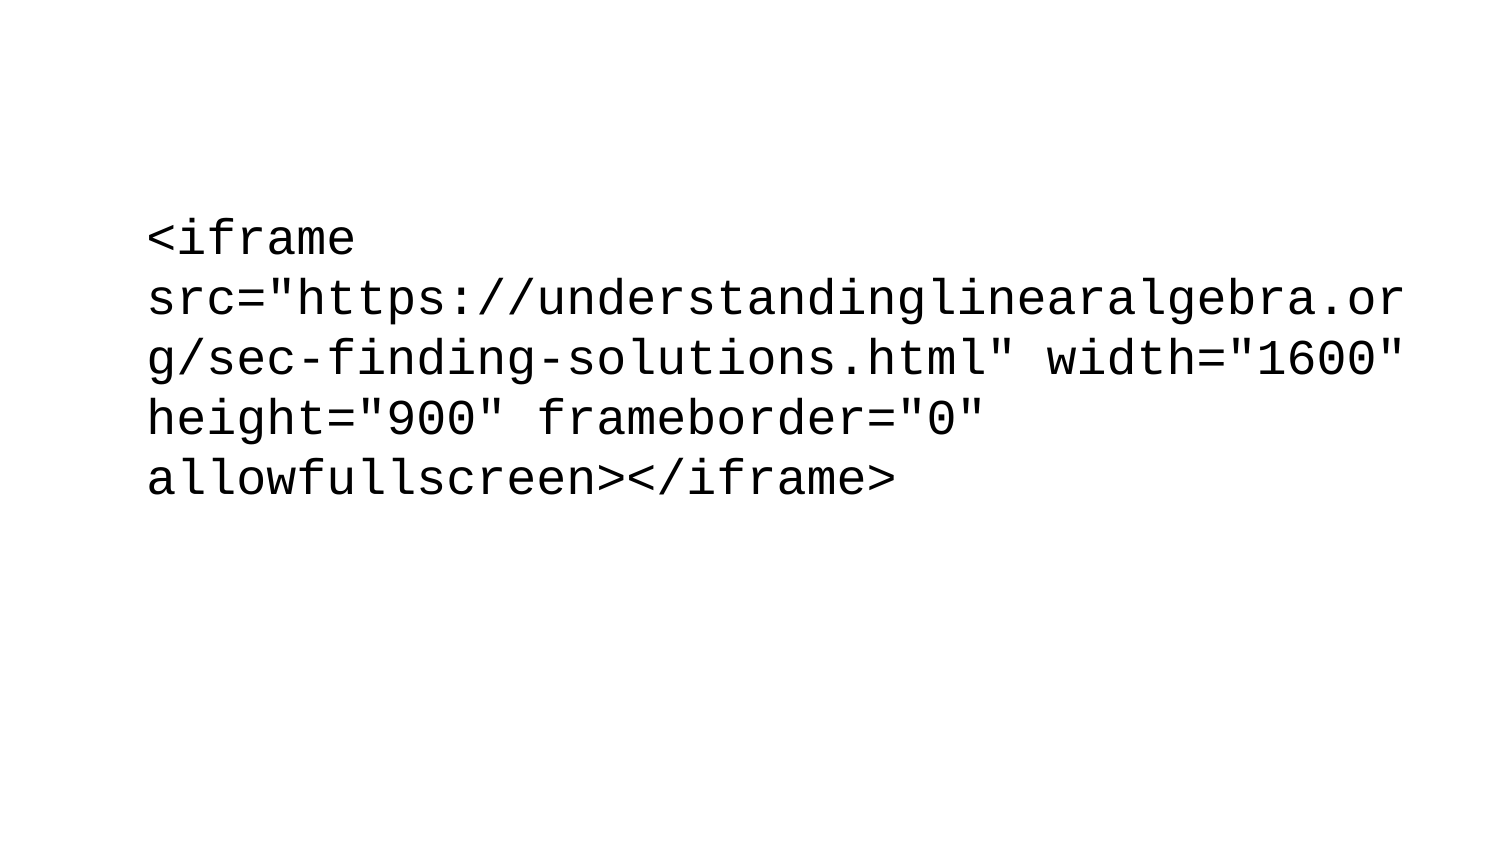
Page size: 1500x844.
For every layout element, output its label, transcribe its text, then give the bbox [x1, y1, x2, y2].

list <iframe src="https://understandinglinearalgebra.org/sec-finding-solutions.html" width="1600" height="900" frameborder="0" allowfullscreen></iframe> [75, 196, 1425, 754]
